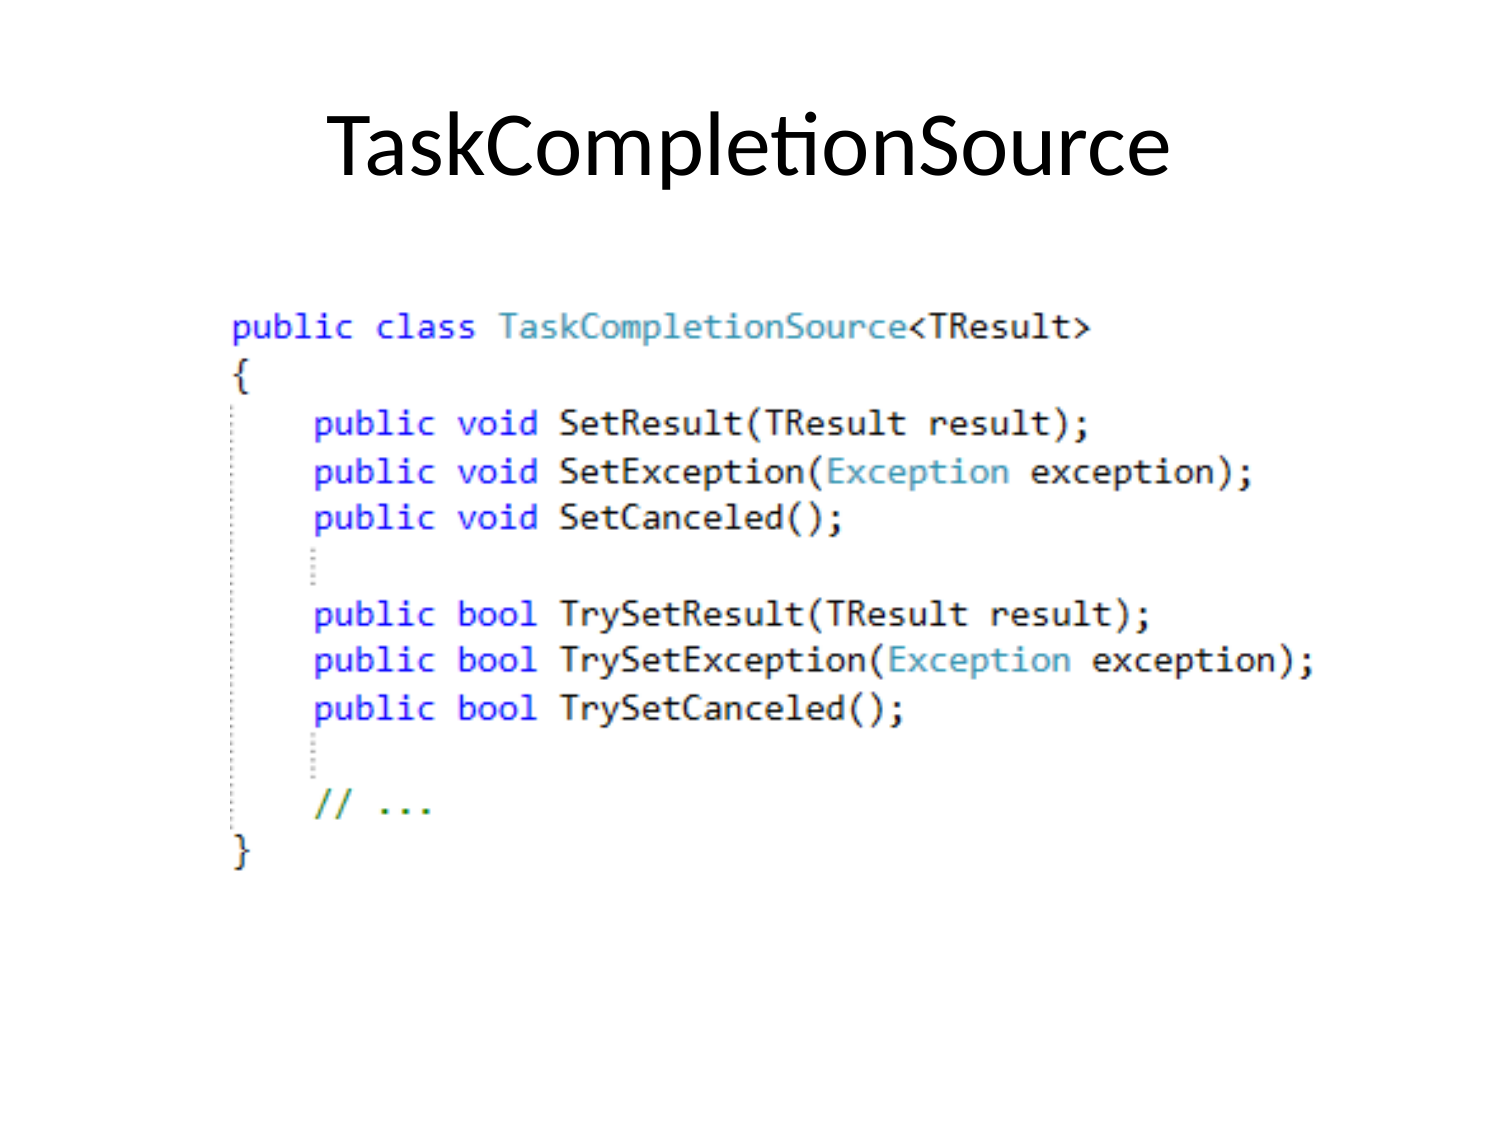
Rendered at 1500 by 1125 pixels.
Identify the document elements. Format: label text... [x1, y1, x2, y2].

picture [229, 306, 1320, 886]
title TaskCompletionSource [75, 45, 1425, 233]
